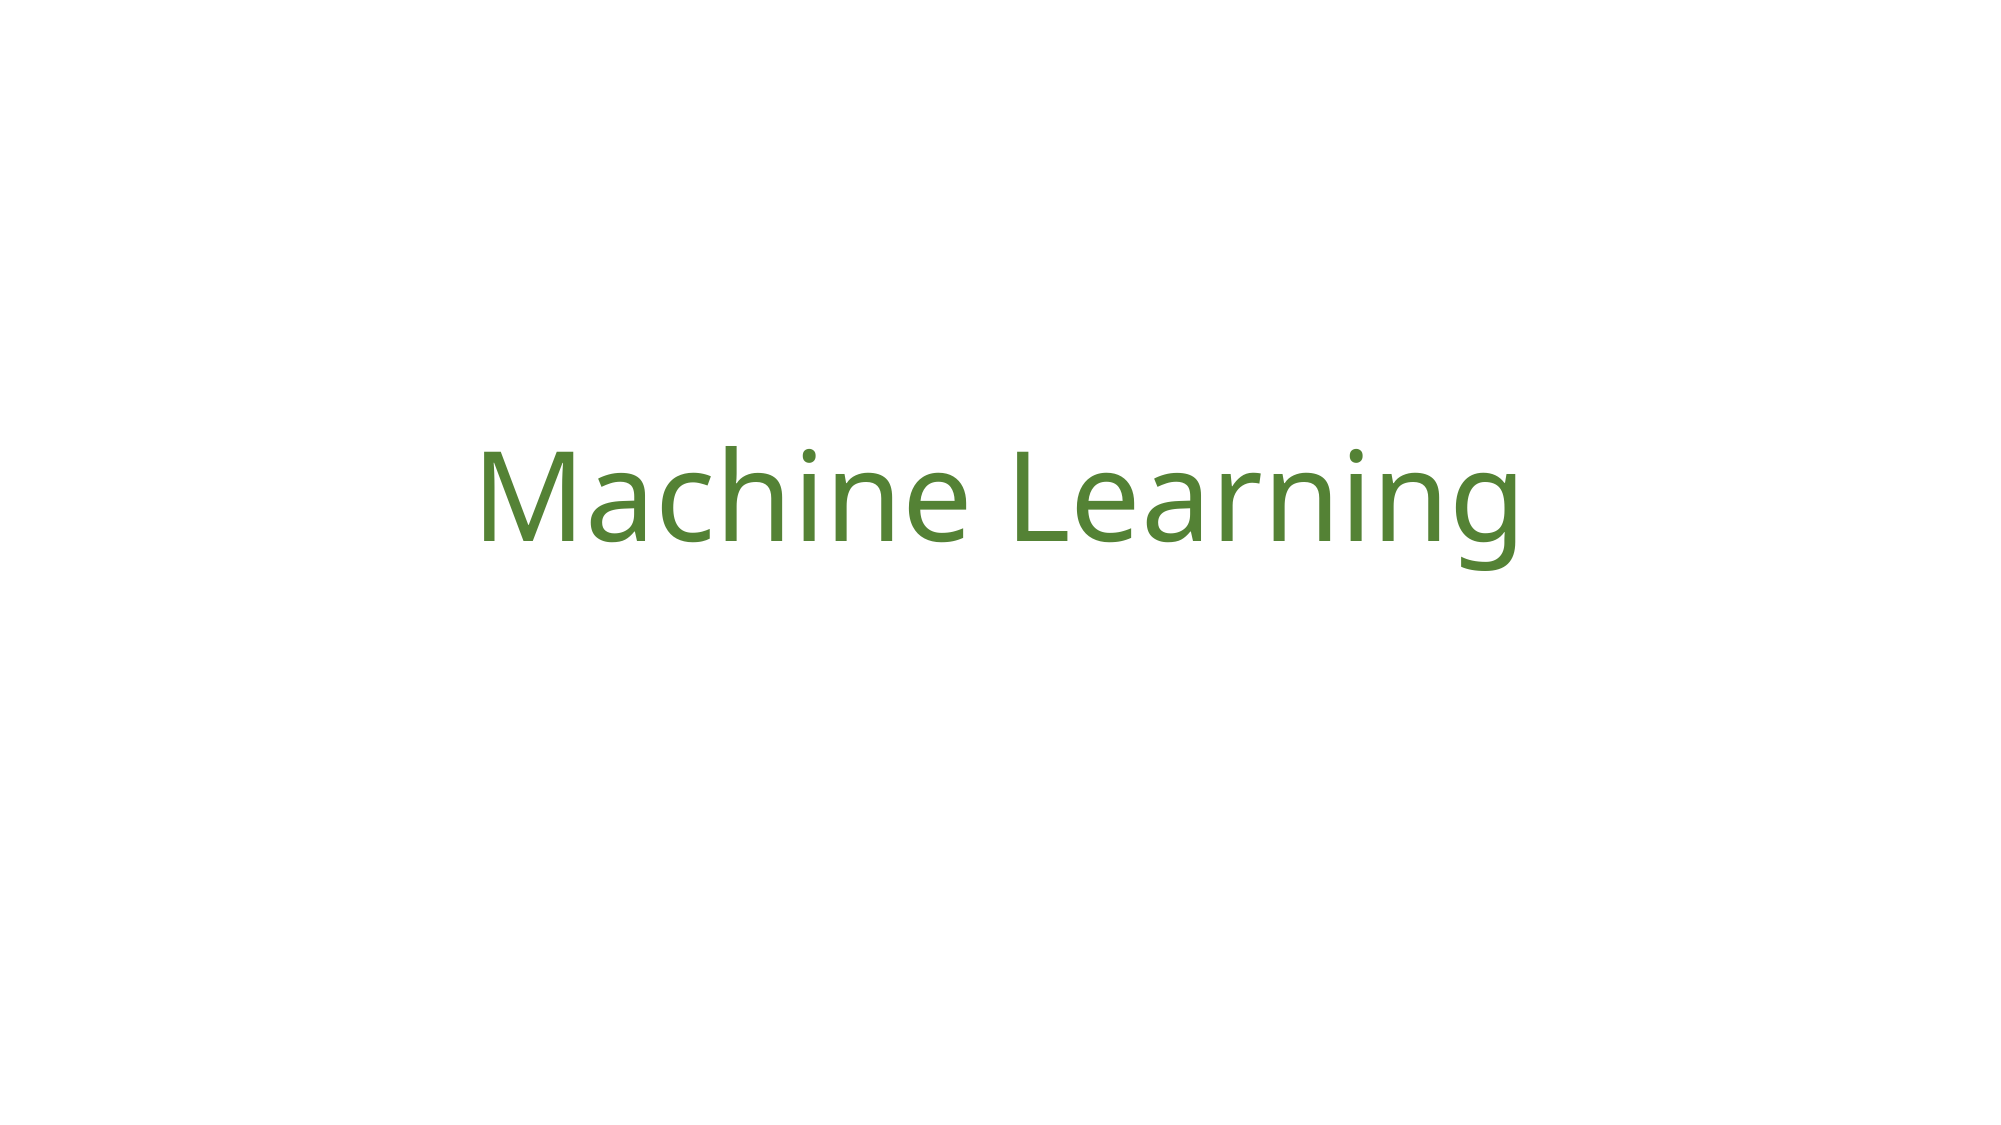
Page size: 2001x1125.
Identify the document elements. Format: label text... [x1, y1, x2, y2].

title Machine Learning [249, 184, 1750, 576]
